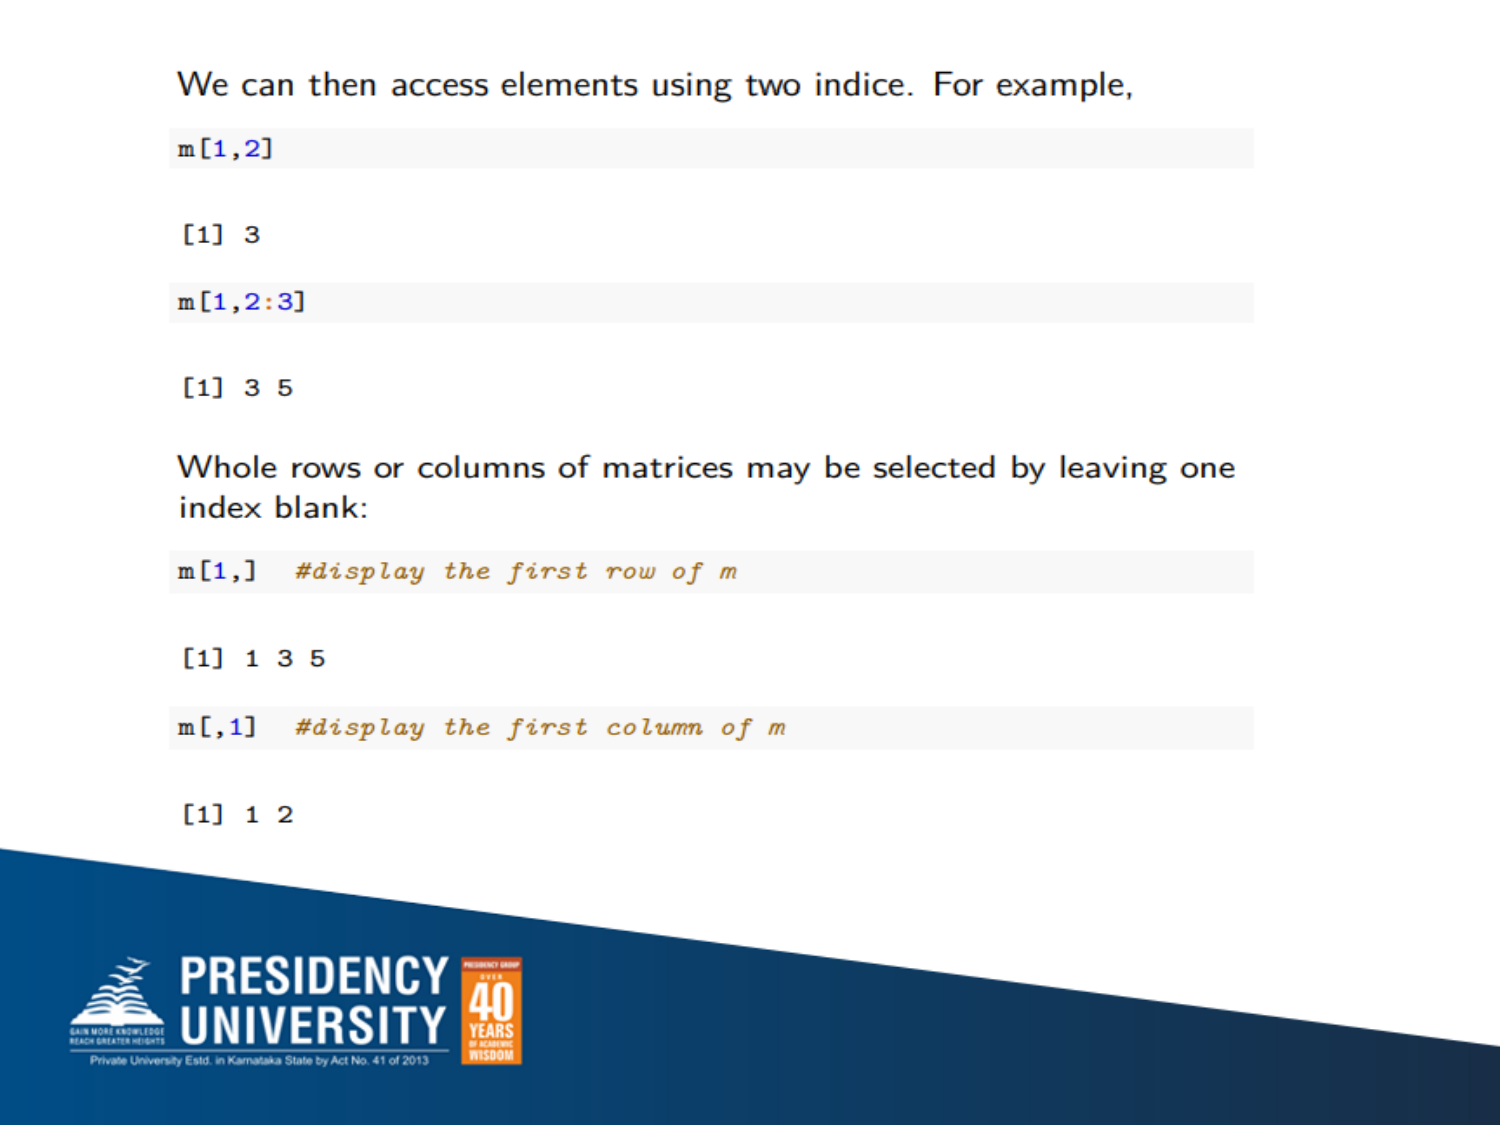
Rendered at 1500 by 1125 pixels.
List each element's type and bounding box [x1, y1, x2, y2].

picture [0, 845, 1500, 1125]
list [147, 66, 1268, 848]
